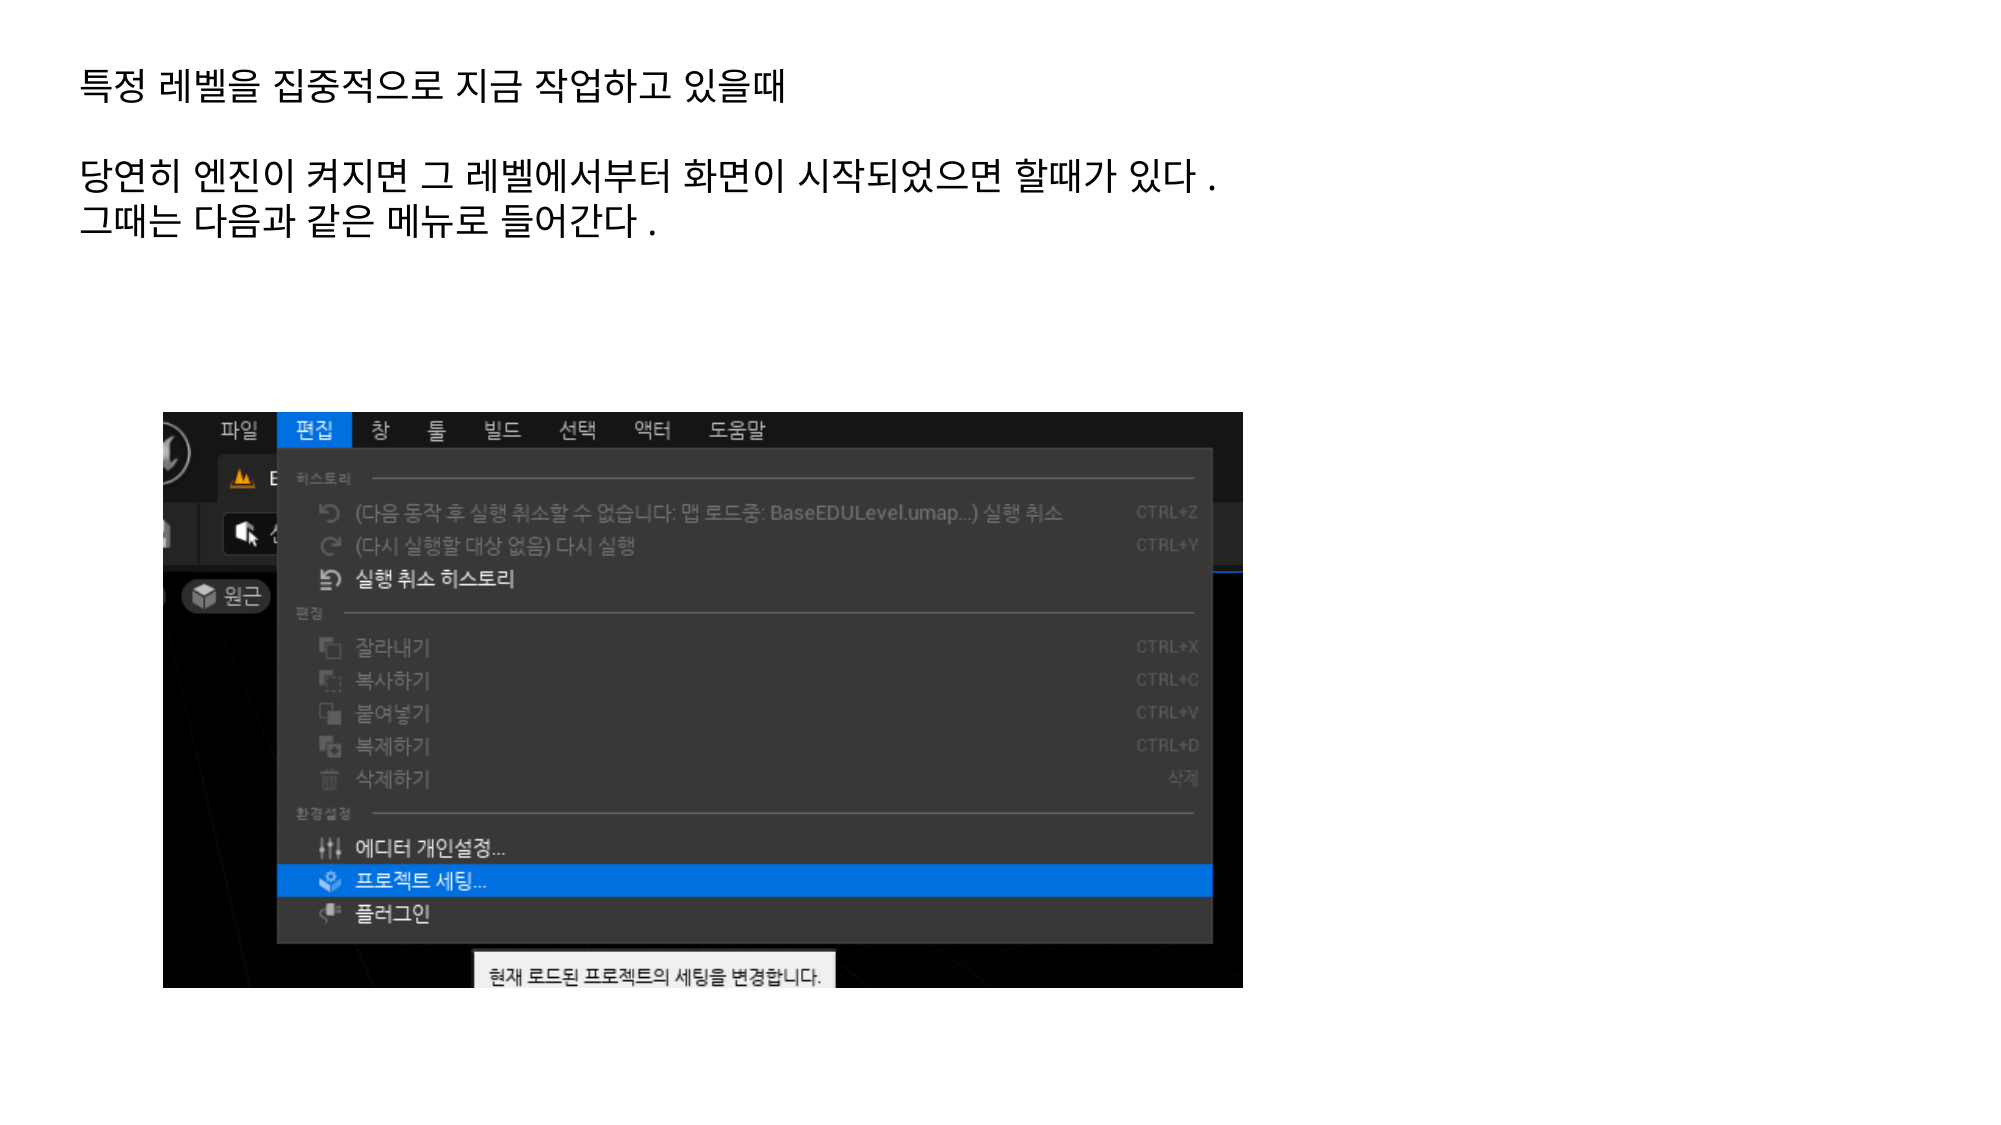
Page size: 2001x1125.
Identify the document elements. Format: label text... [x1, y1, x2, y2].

picture [163, 412, 1243, 988]
text_box 특정 레벨을 집중적으로 지금 작업하고 있을때 당연히 엔진이 켜지면 그 레벨에서부터 화면이 시작되었으면 할때가 있다. 그때는 다음과 같은 메뉴로 들어간다. [64, 55, 1924, 251]
